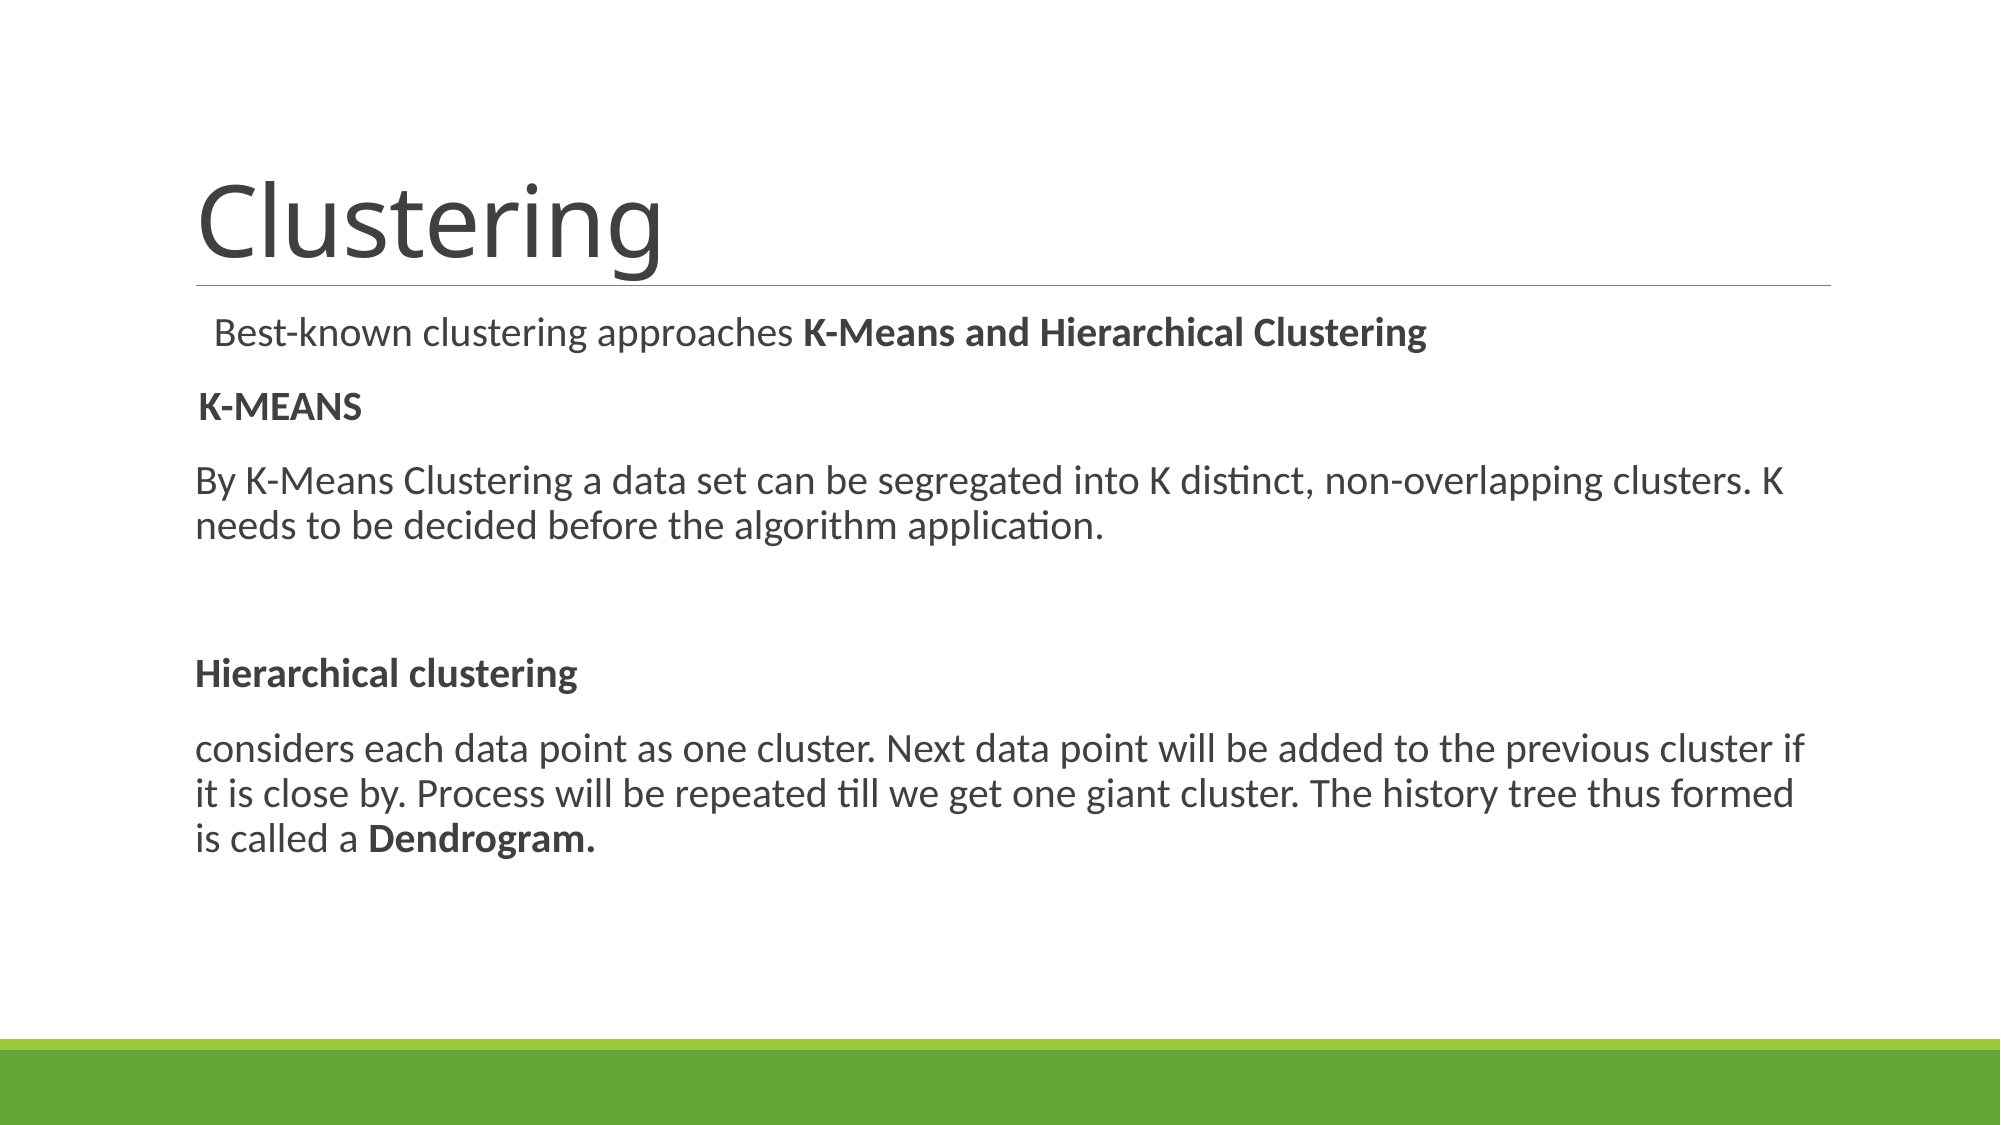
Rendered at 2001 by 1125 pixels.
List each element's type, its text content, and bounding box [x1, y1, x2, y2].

list Best-known clustering approaches K-Means and Hierarchical Clustering K-Means By K-Means Clustering a data set can be segregated into K distinct, non-overlapping clusters. K needs to be decided before the algorithm application. Hierarchical clustering considers each data point as one cluster. Next data point will be added to the previous cluster if it is close by. Process will be repeated till we get one giant cluster. The history tree thus formed is called a Dendrogram. [180, 302, 1830, 963]
title Clustering [180, 47, 1830, 285]
